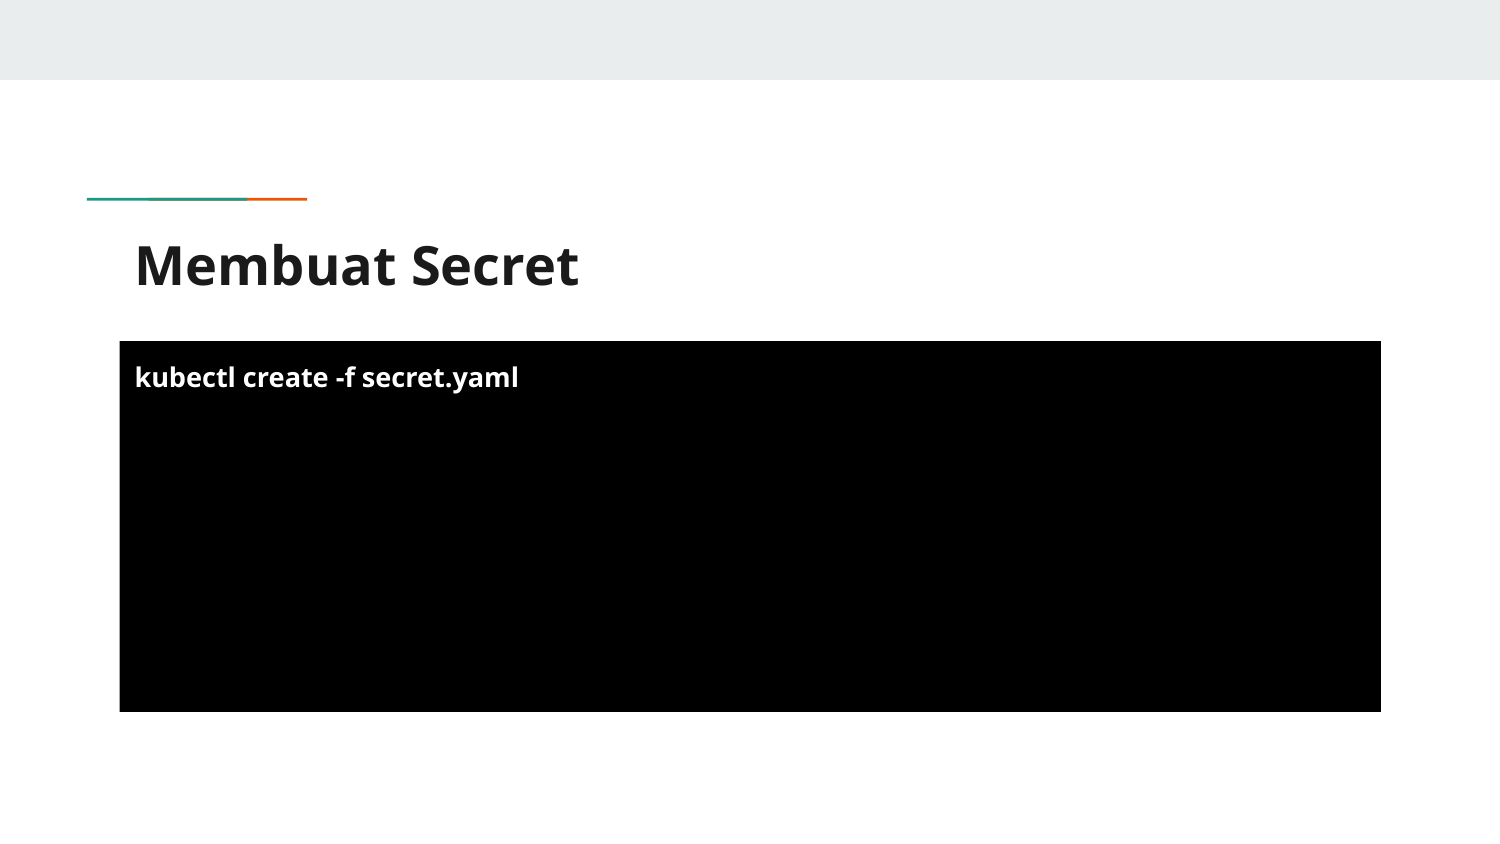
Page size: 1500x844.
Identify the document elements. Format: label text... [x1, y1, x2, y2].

list kubectl create -f secret.yaml [119, 341, 1381, 712]
title Membuat Secret [119, 216, 1381, 305]
